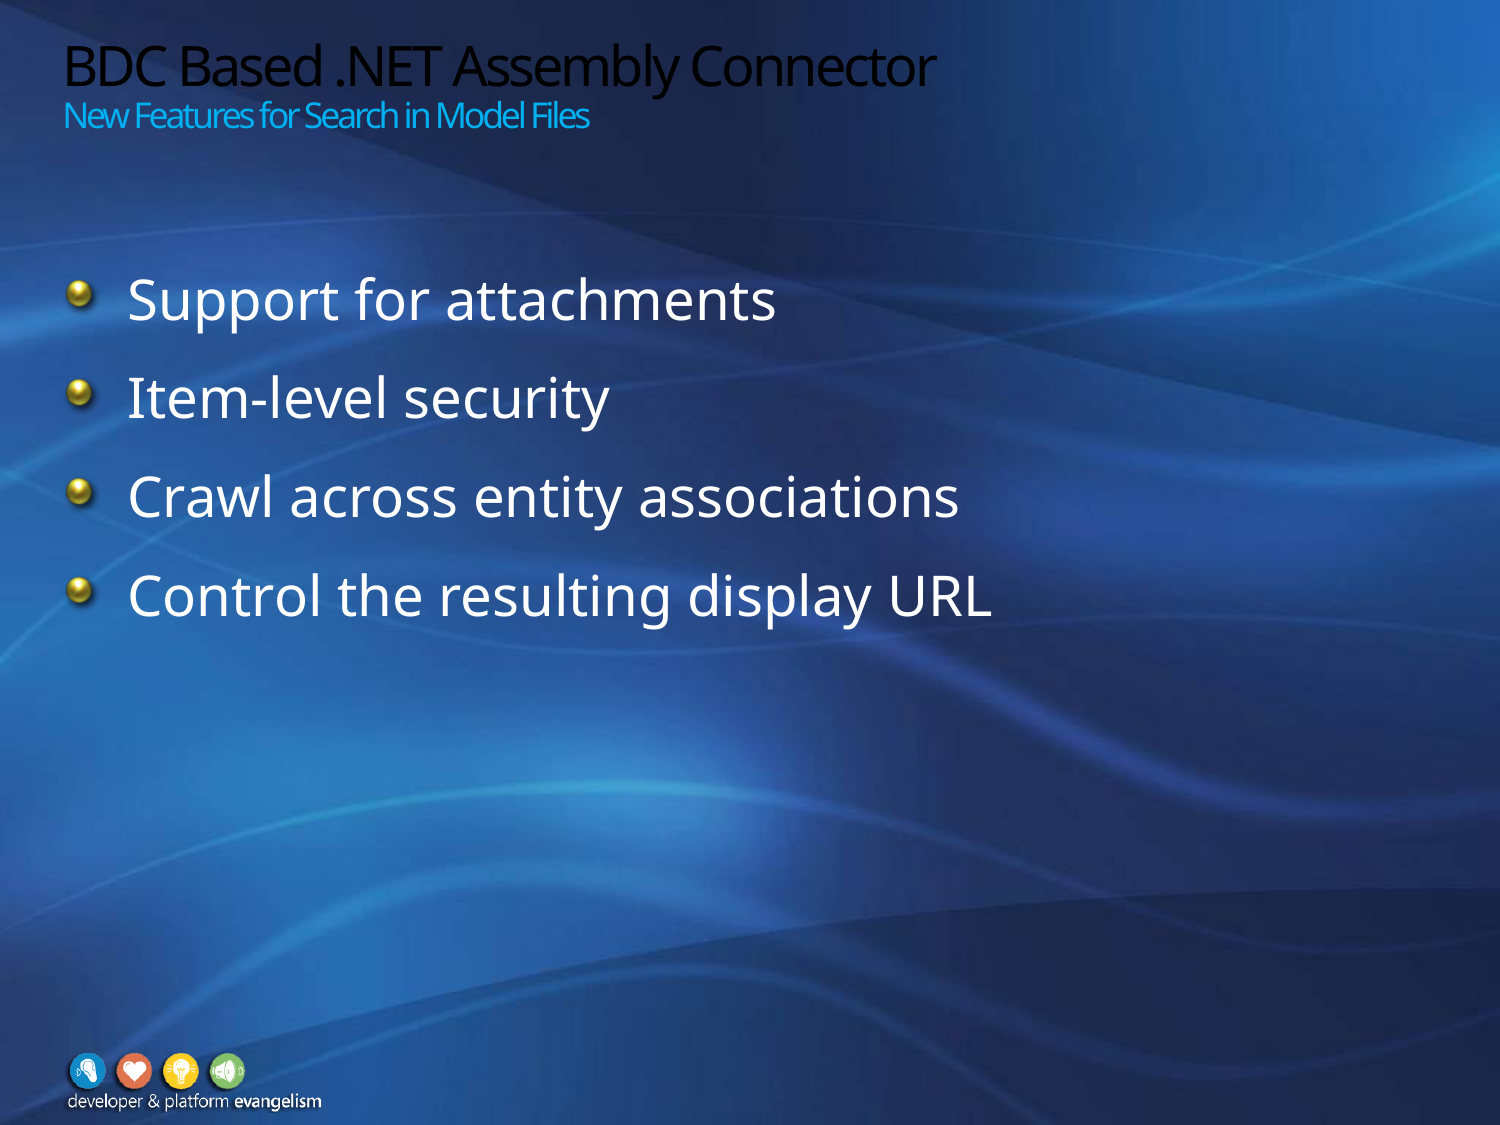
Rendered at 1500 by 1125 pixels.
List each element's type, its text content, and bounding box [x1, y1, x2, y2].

picture [0, 0, 1500, 1125]
list Support for attachments Item-level security Crawl across entity associations Control the resulting display URL [62, 243, 1465, 938]
title BDC Based .NET Assembly Connector New Features for Search in Model Files [62, 37, 1438, 138]
